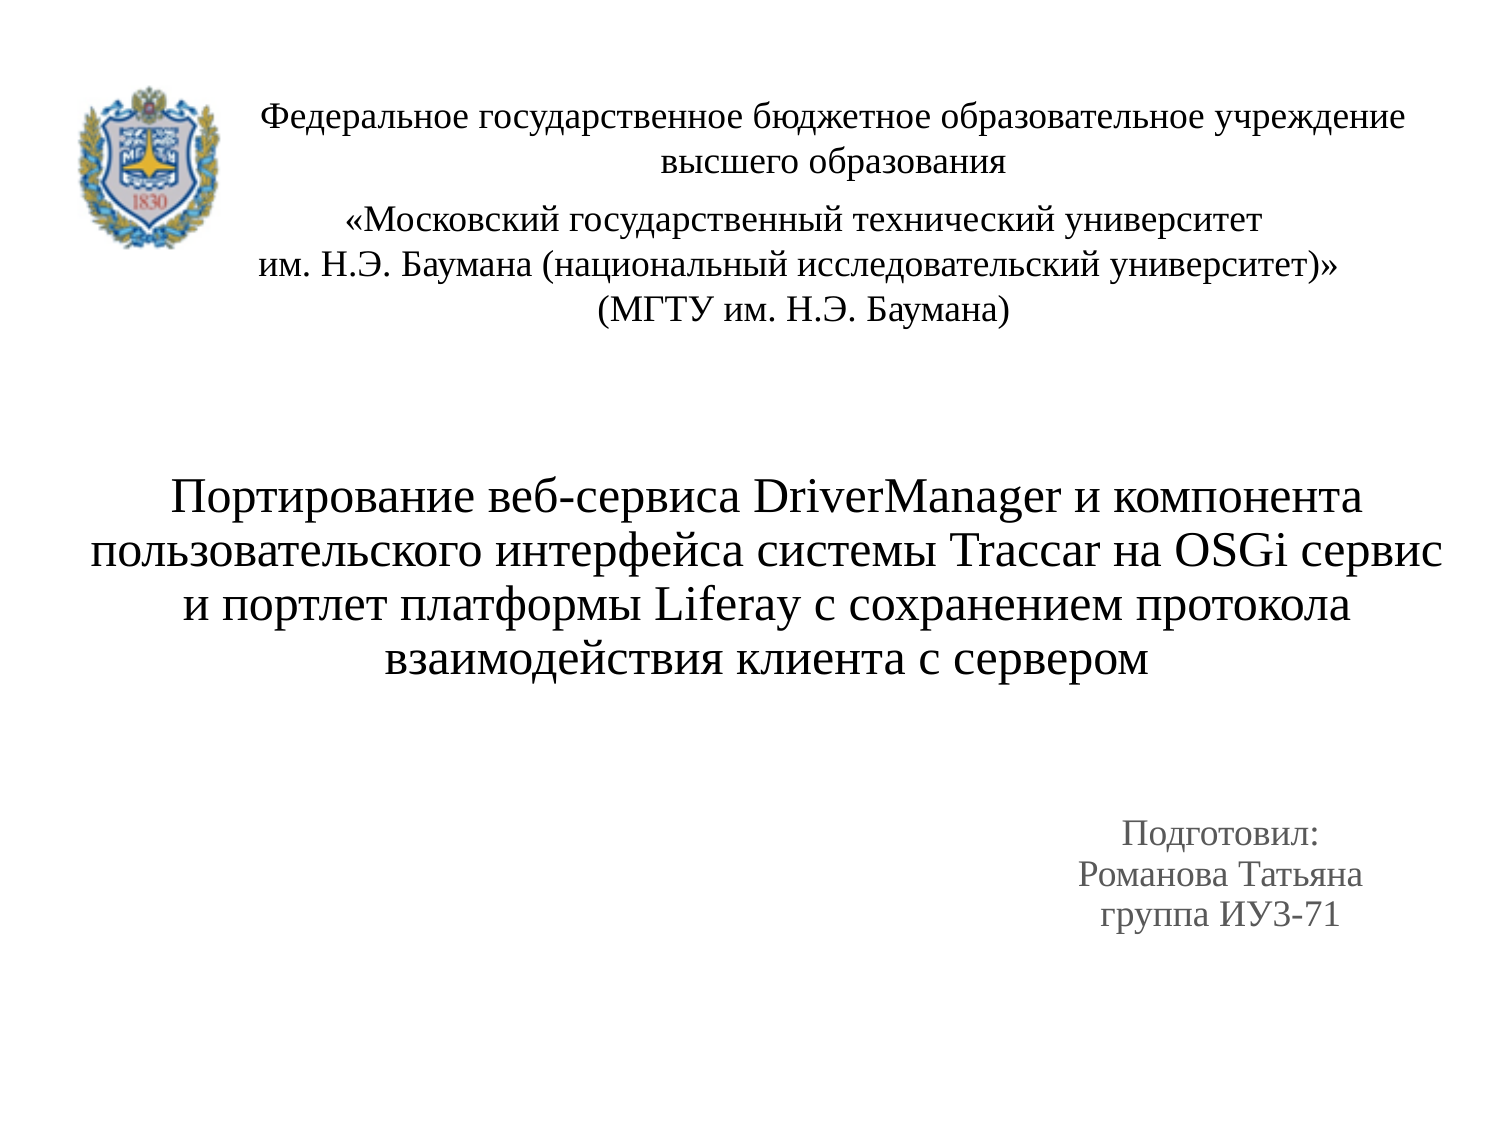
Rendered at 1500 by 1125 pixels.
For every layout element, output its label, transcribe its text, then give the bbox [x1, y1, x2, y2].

picture [53, 74, 241, 262]
subtitle Подготовил: Романова Татьяна группа ИУ3-71 [1001, 805, 1440, 986]
text_box «Московский государственный технический университет им. Н.Э. Баумана (национальный исследовательский университет)» (МГТУ им. Н.Э. Баумана) [54, 179, 1500, 345]
title Портирование веб-сервиса DriverManager и компонента пользовательского интерфейса системы Traccar на OSGi сервис и портлет платформы Liferay с сохранением протокола взаимодействия клиента с сервером [67, 447, 1467, 694]
text_box Федеральное государственное бюджетное образовательное учреждение высшего образования [241, 76, 1500, 179]
